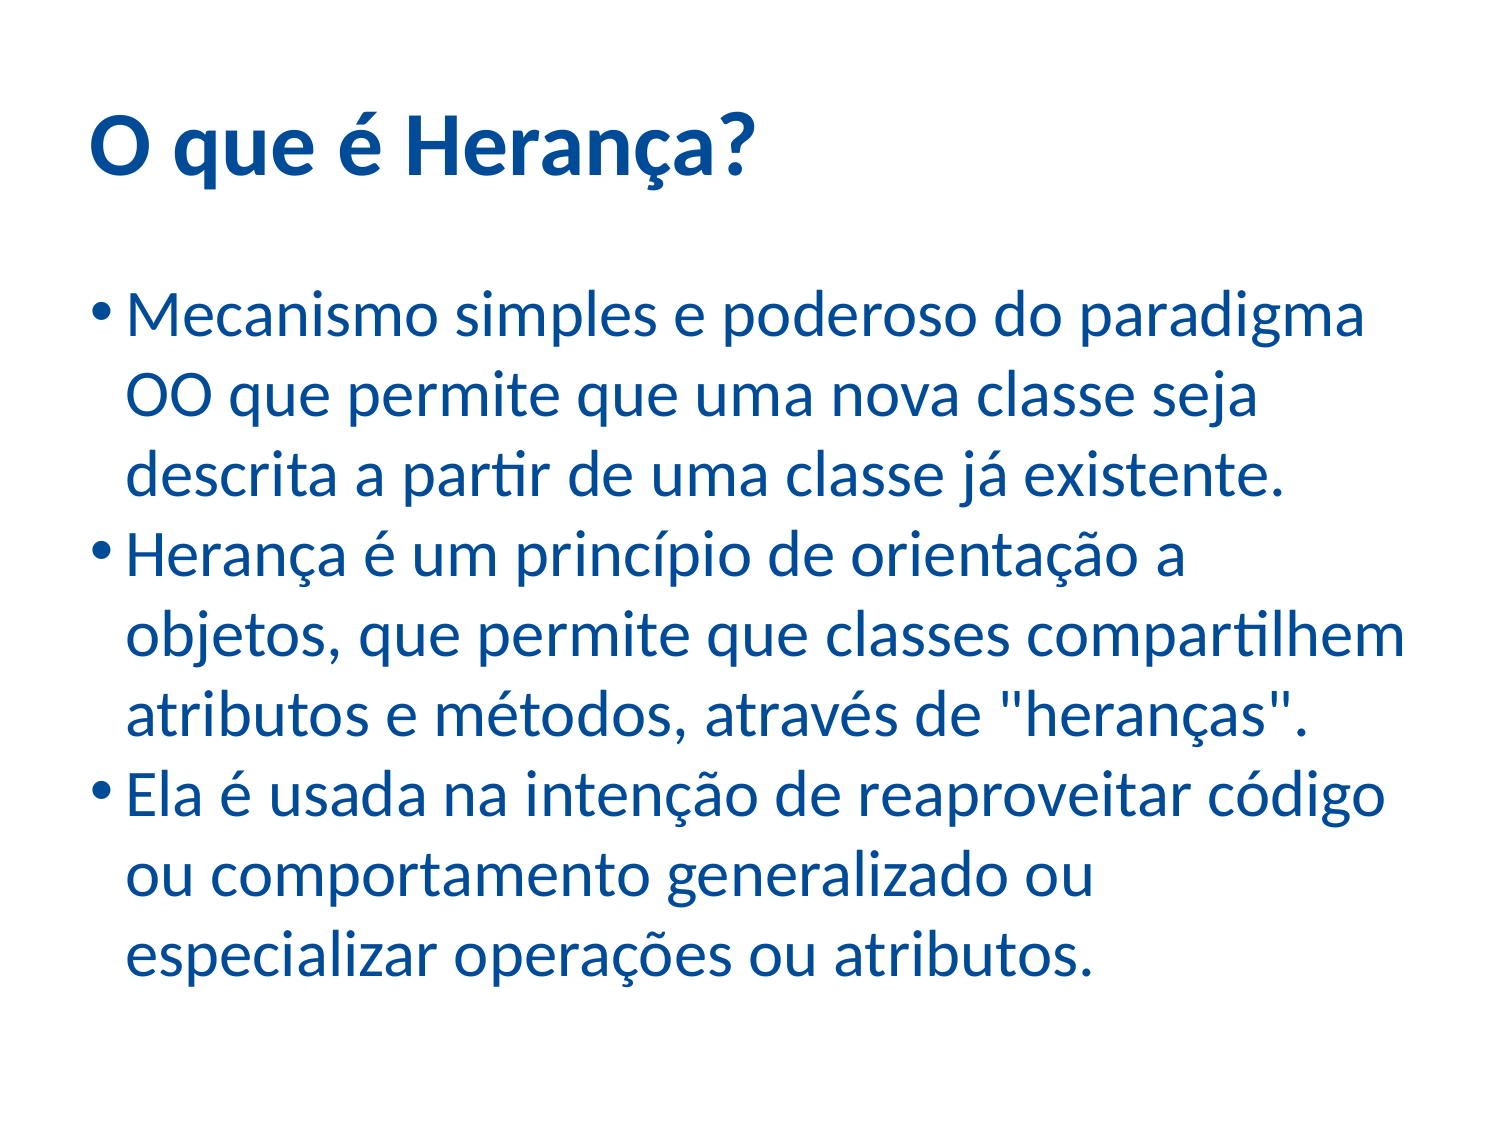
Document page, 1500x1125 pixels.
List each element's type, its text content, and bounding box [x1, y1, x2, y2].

text_box Mecanismo simples e poderoso do paradigma OO que permite que uma nova classe seja descrita a partir de uma classe já existente. Herança é um princípio de orientação a objetos, que permite que classes compartilhem atributos e métodos, através de "heranças". Ela é usada na intenção de reaproveitar código ou comportamento generalizado ou especializar operações ou atributos. [75, 262, 1425, 1005]
text_box O que é Herança? [75, 45, 1425, 233]
